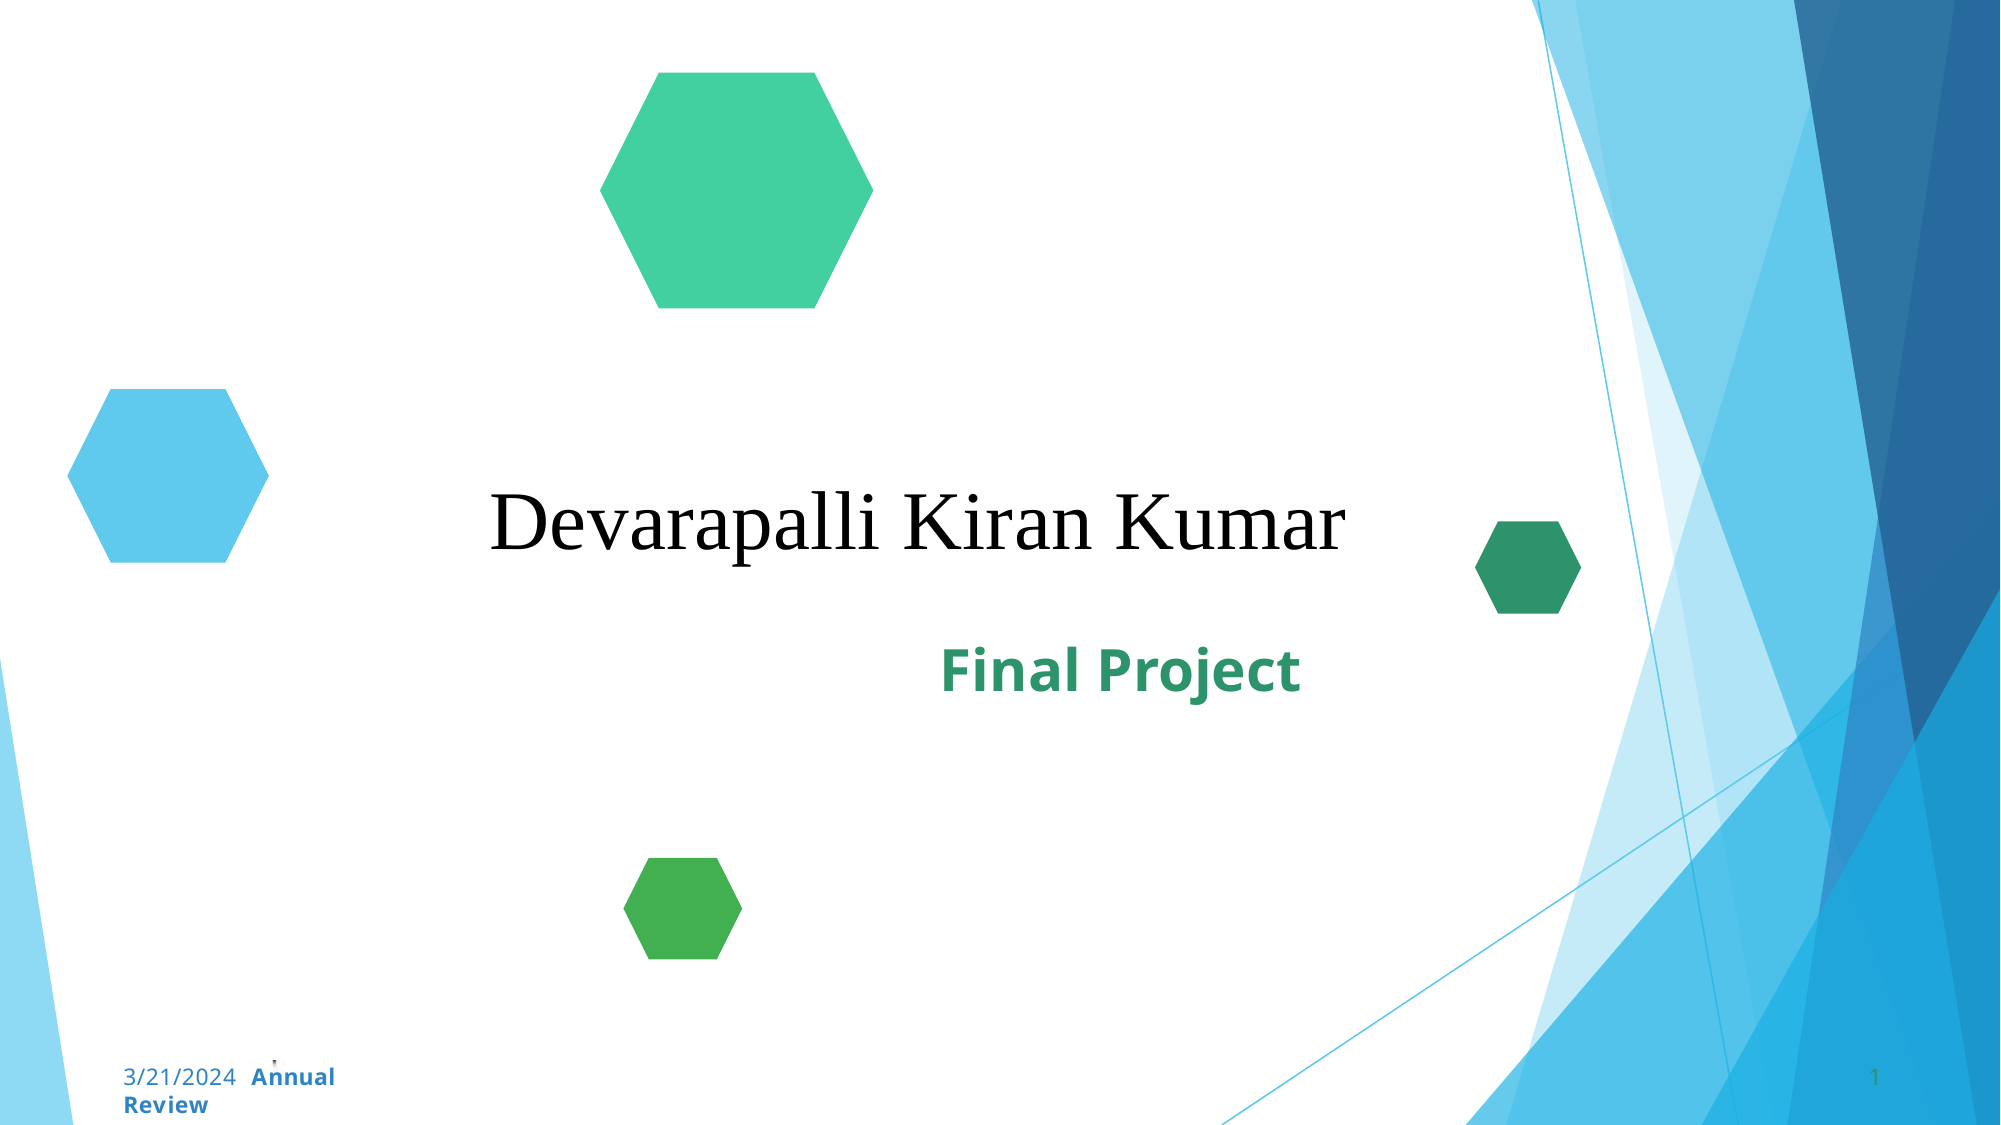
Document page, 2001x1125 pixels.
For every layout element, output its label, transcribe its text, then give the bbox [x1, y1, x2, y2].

text_box [599, 72, 874, 309]
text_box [67, 388, 1582, 614]
text_box Final Project [937, 631, 1325, 704]
text_box 3/21/2024 Annual Review [121, 1103, 417, 1118]
slide_number 1 [1862, 1061, 1888, 1125]
text_box [623, 857, 743, 960]
title Devarapalli Kiran Kumar [0, 463, 1351, 655]
picture [110, 1060, 463, 1094]
